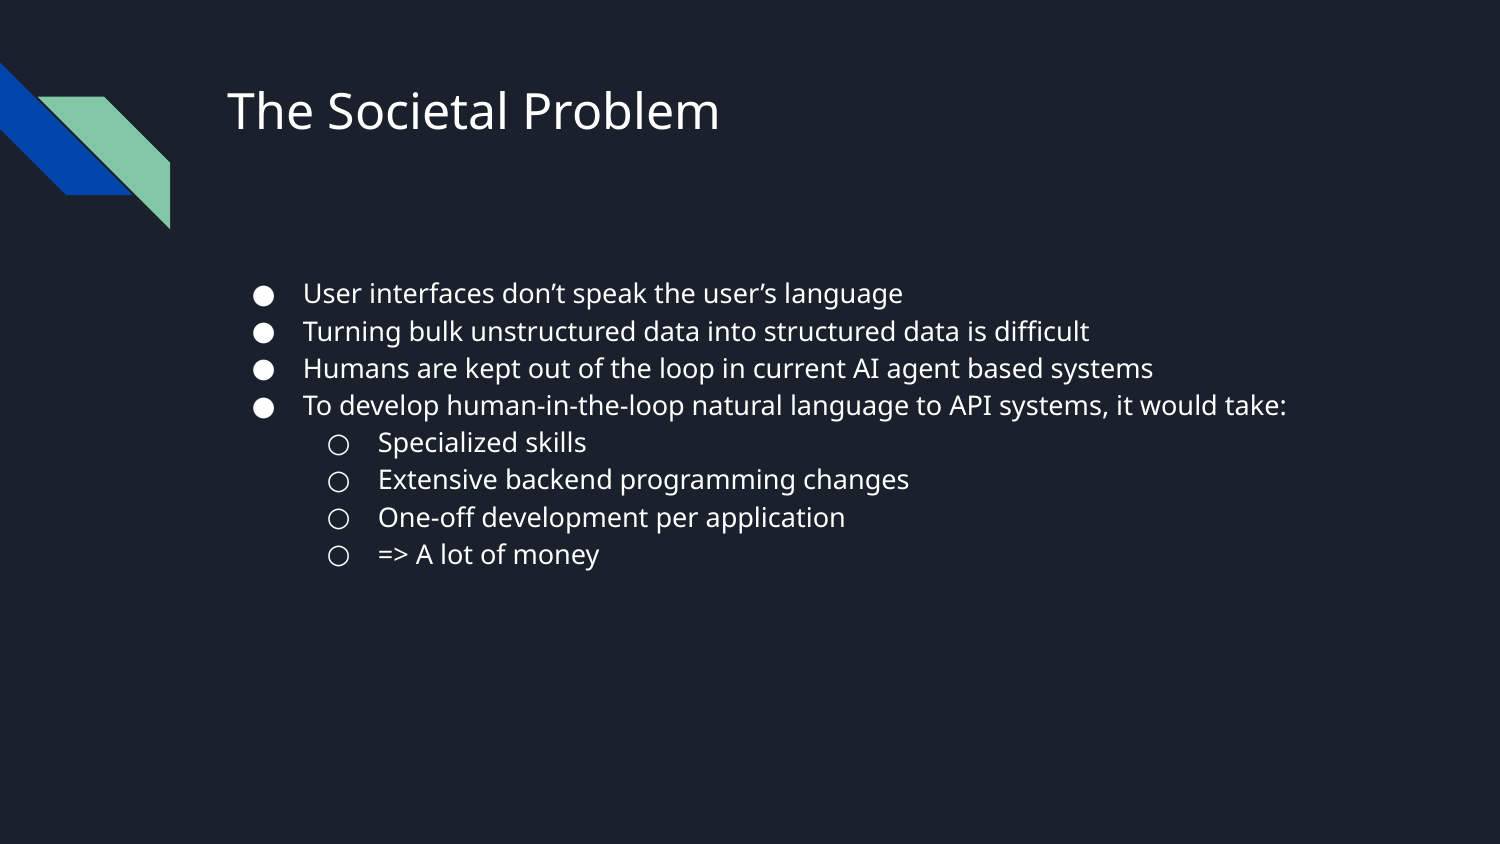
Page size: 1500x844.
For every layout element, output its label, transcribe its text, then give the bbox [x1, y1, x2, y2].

list User interfaces don’t speak the user’s language Turning bulk unstructured data into structured data is difficult Humans are kept out of the loop in current AI agent based systems To develop human-in-the-loop natural language to API systems, it would take: Specialized skills Extensive backend programming changes One-off development per application => A lot of money [212, 257, 1368, 735]
title The Societal Problem [212, 64, 1368, 215]
